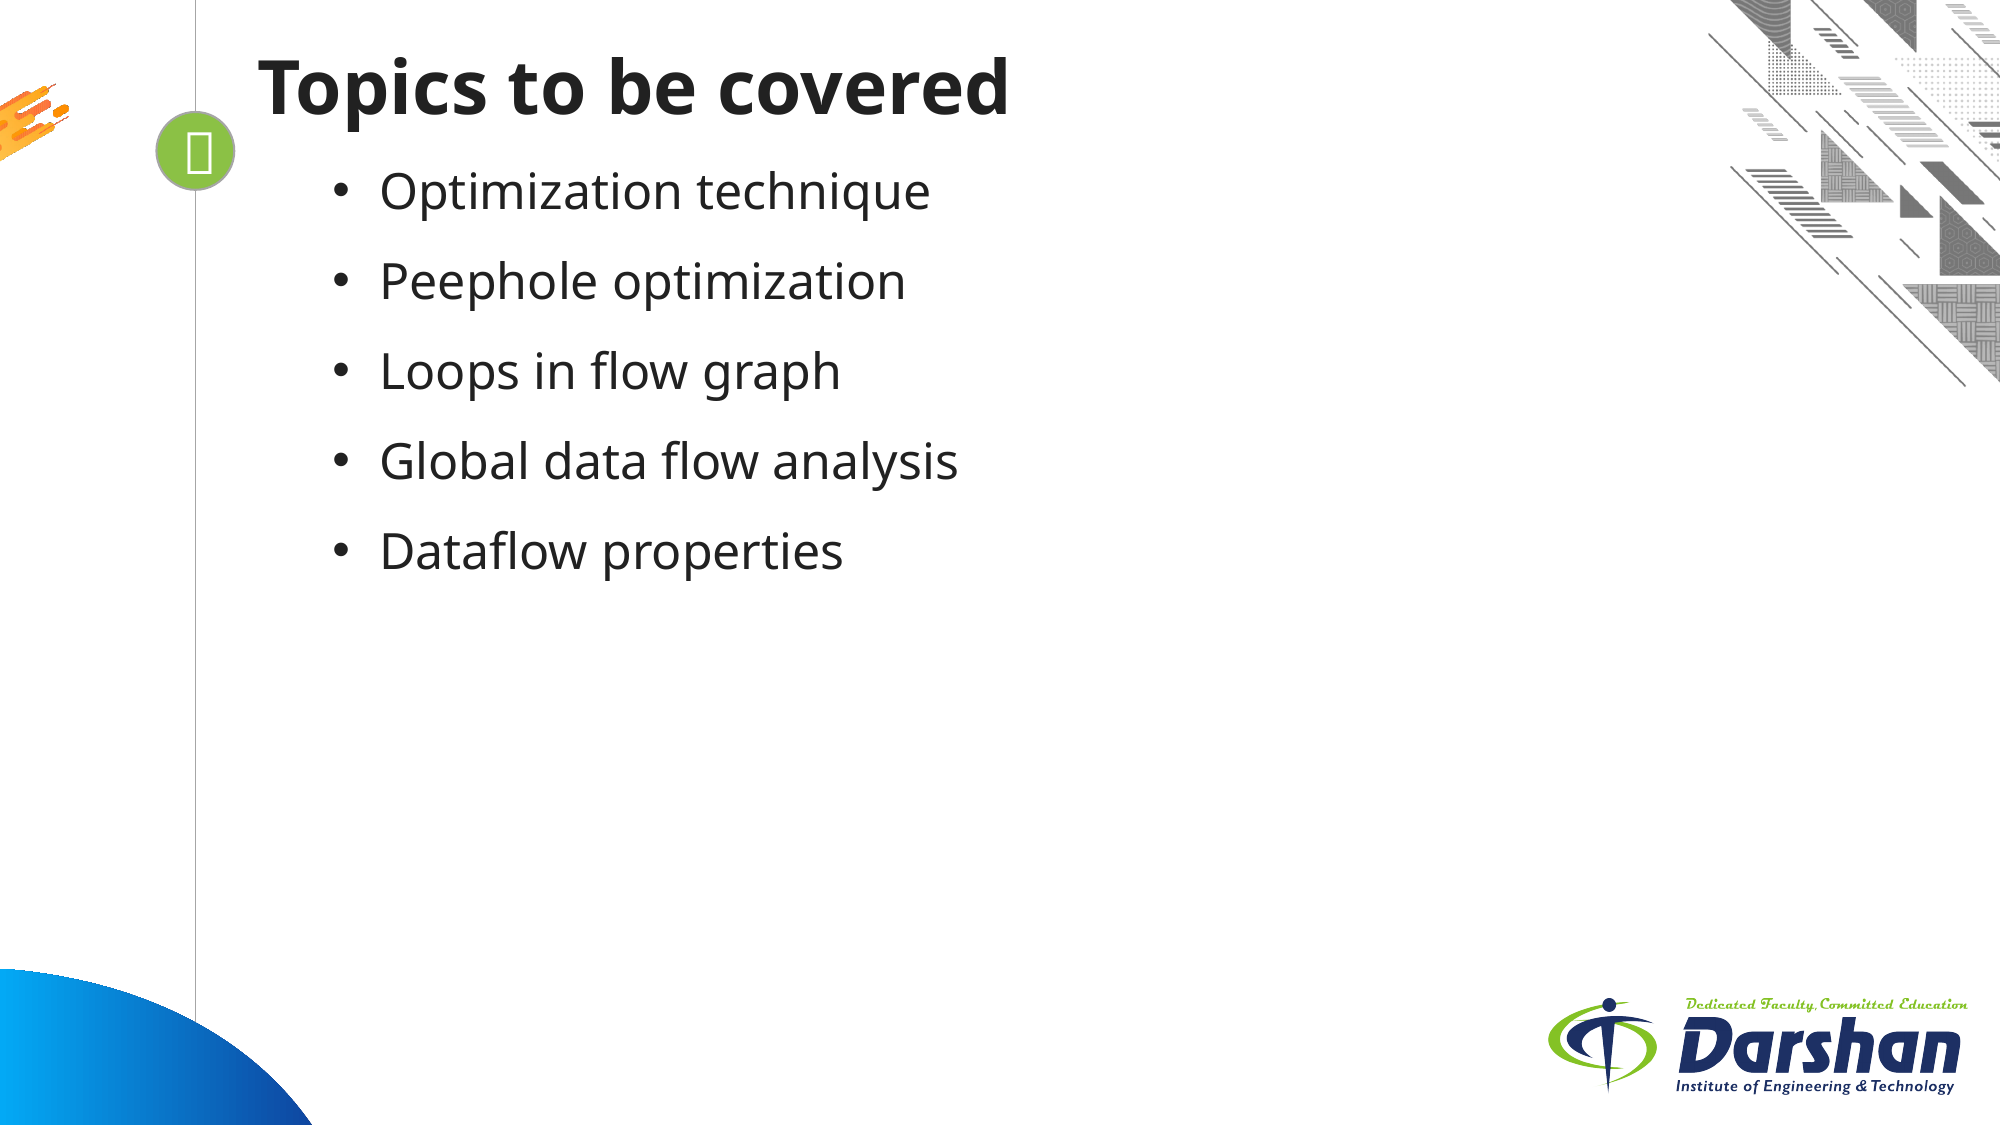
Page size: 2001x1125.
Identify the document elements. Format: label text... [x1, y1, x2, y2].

text_box  [155, 110, 236, 191]
picture [0, 65, 90, 193]
text_box Topics to be covered Optimization technique Peephole optimization Loops in flow graph Global data flow analysis Dataflow properties [242, 32, 1501, 880]
picture [1548, 998, 1968, 1095]
